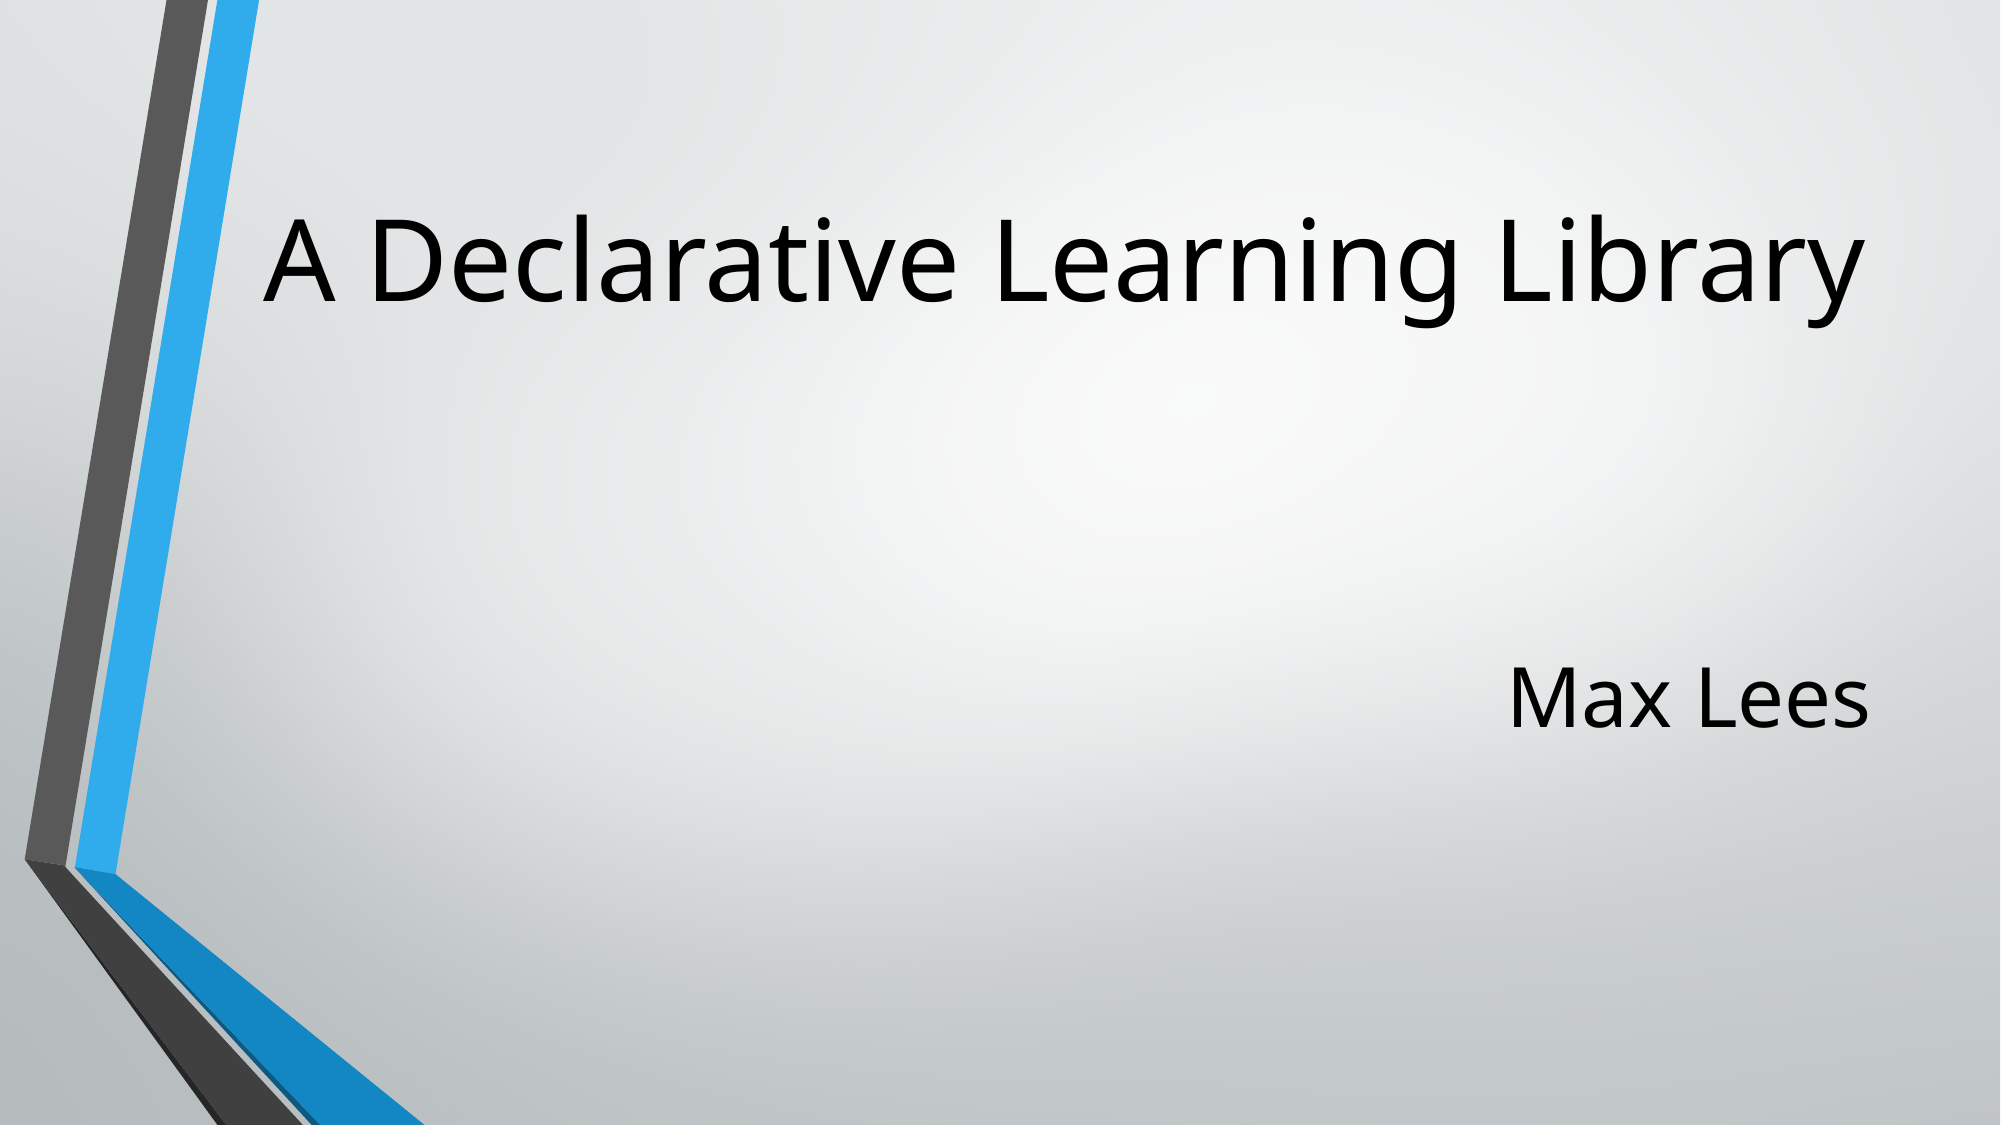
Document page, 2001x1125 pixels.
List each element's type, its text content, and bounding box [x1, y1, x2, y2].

list Max Lees [243, 437, 1887, 950]
title A Declarative Learning Library [243, 112, 1887, 400]
